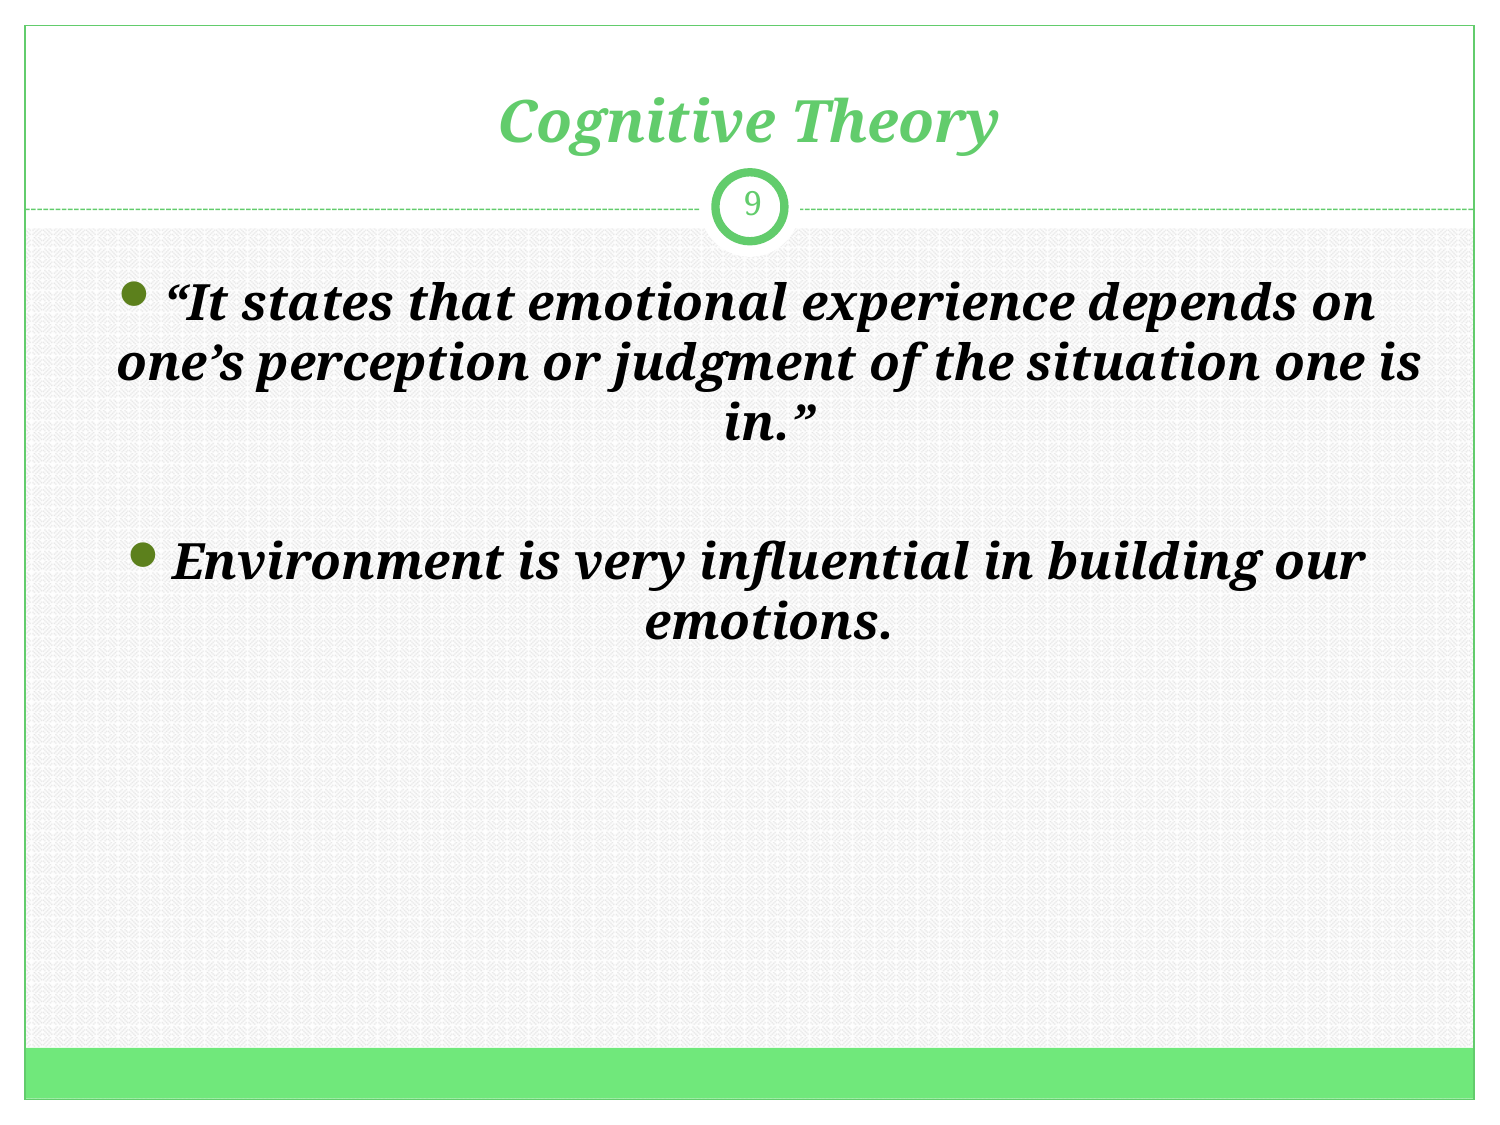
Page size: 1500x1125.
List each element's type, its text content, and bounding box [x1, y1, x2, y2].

slide_number 9 [715, 168, 791, 241]
list “It states that emotional experience depends on one’s perception or judgment of the situation one is in.” Environment is very influential in building our emotions. [49, 262, 1445, 1001]
title Cognitive Theory [49, 37, 1450, 162]
